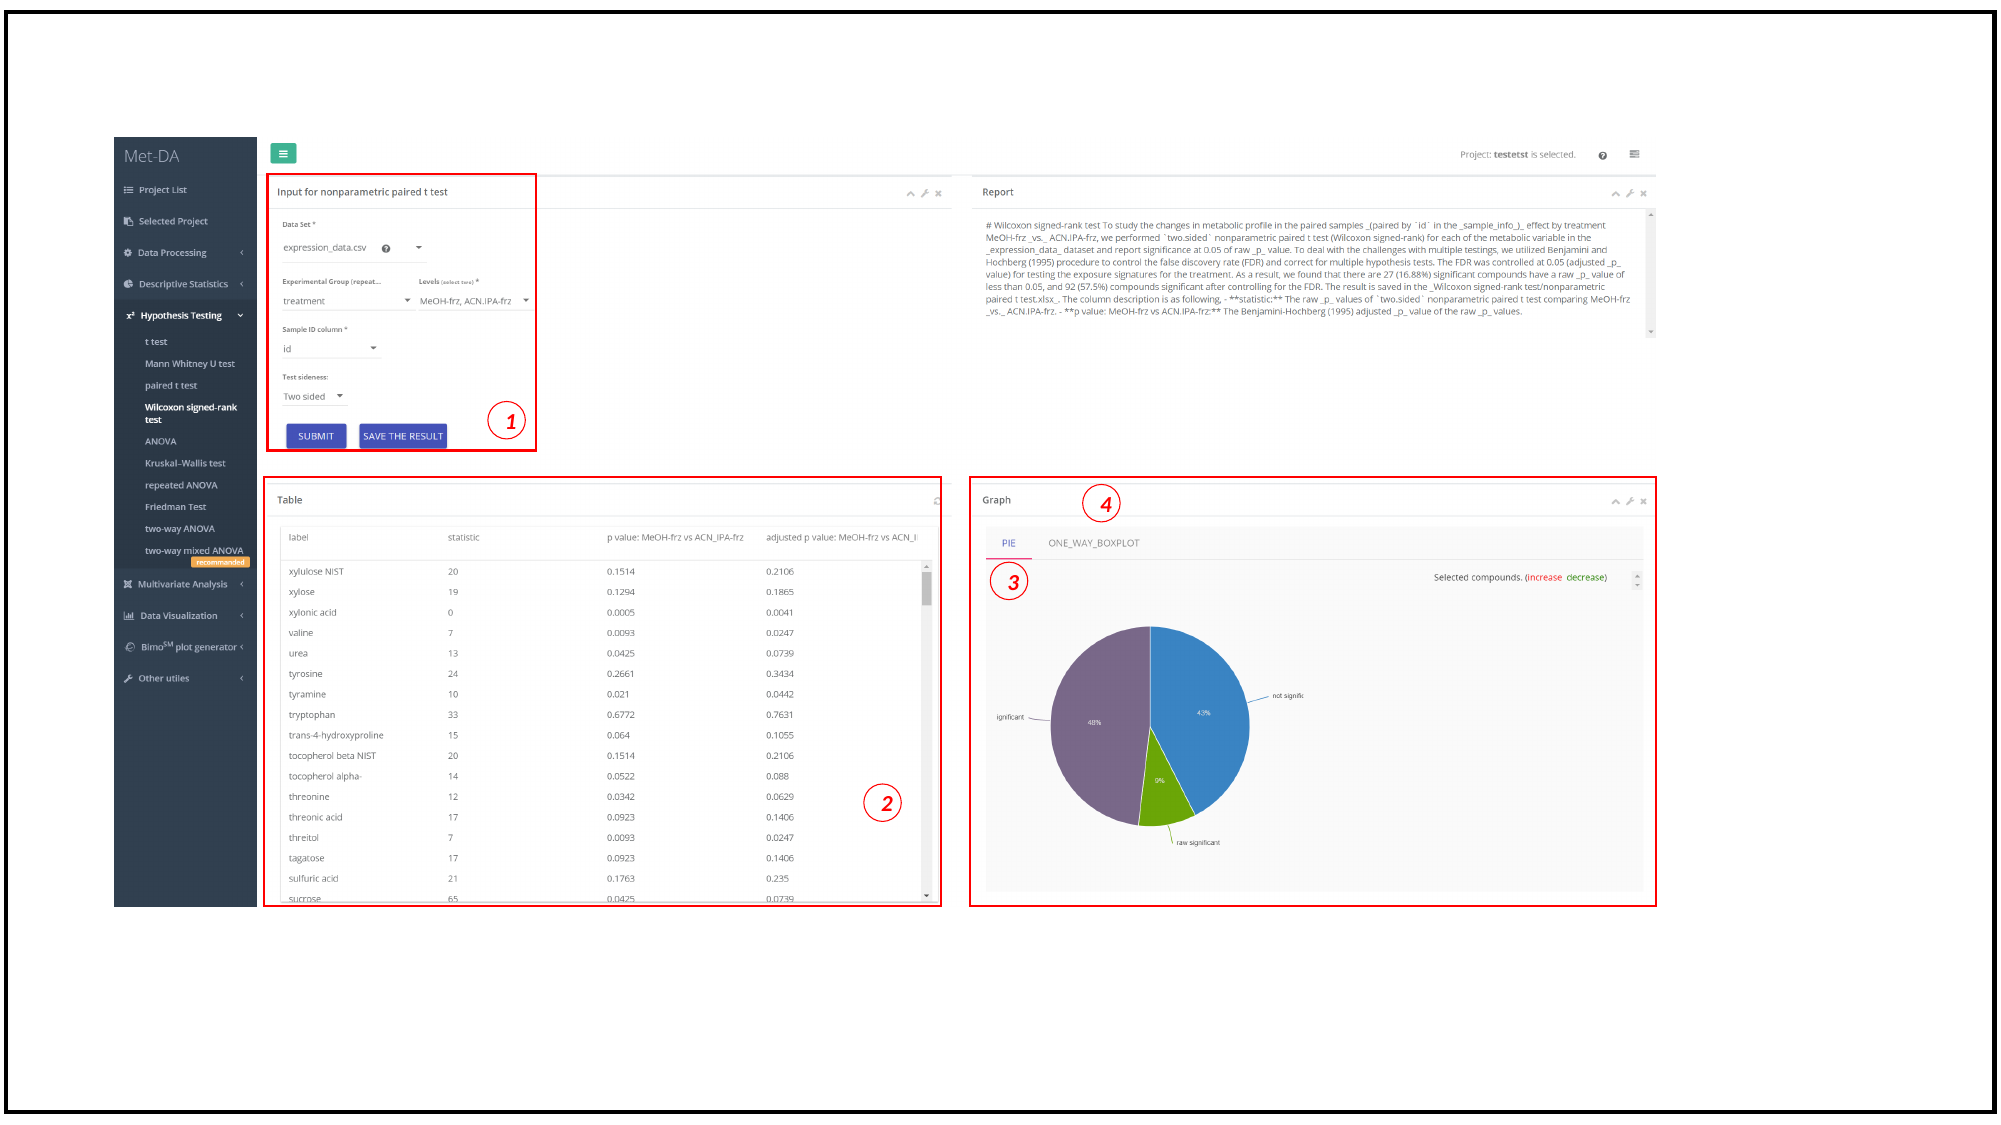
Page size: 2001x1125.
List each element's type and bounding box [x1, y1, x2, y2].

text_box [5, 11, 1996, 1113]
picture [114, 137, 1656, 907]
